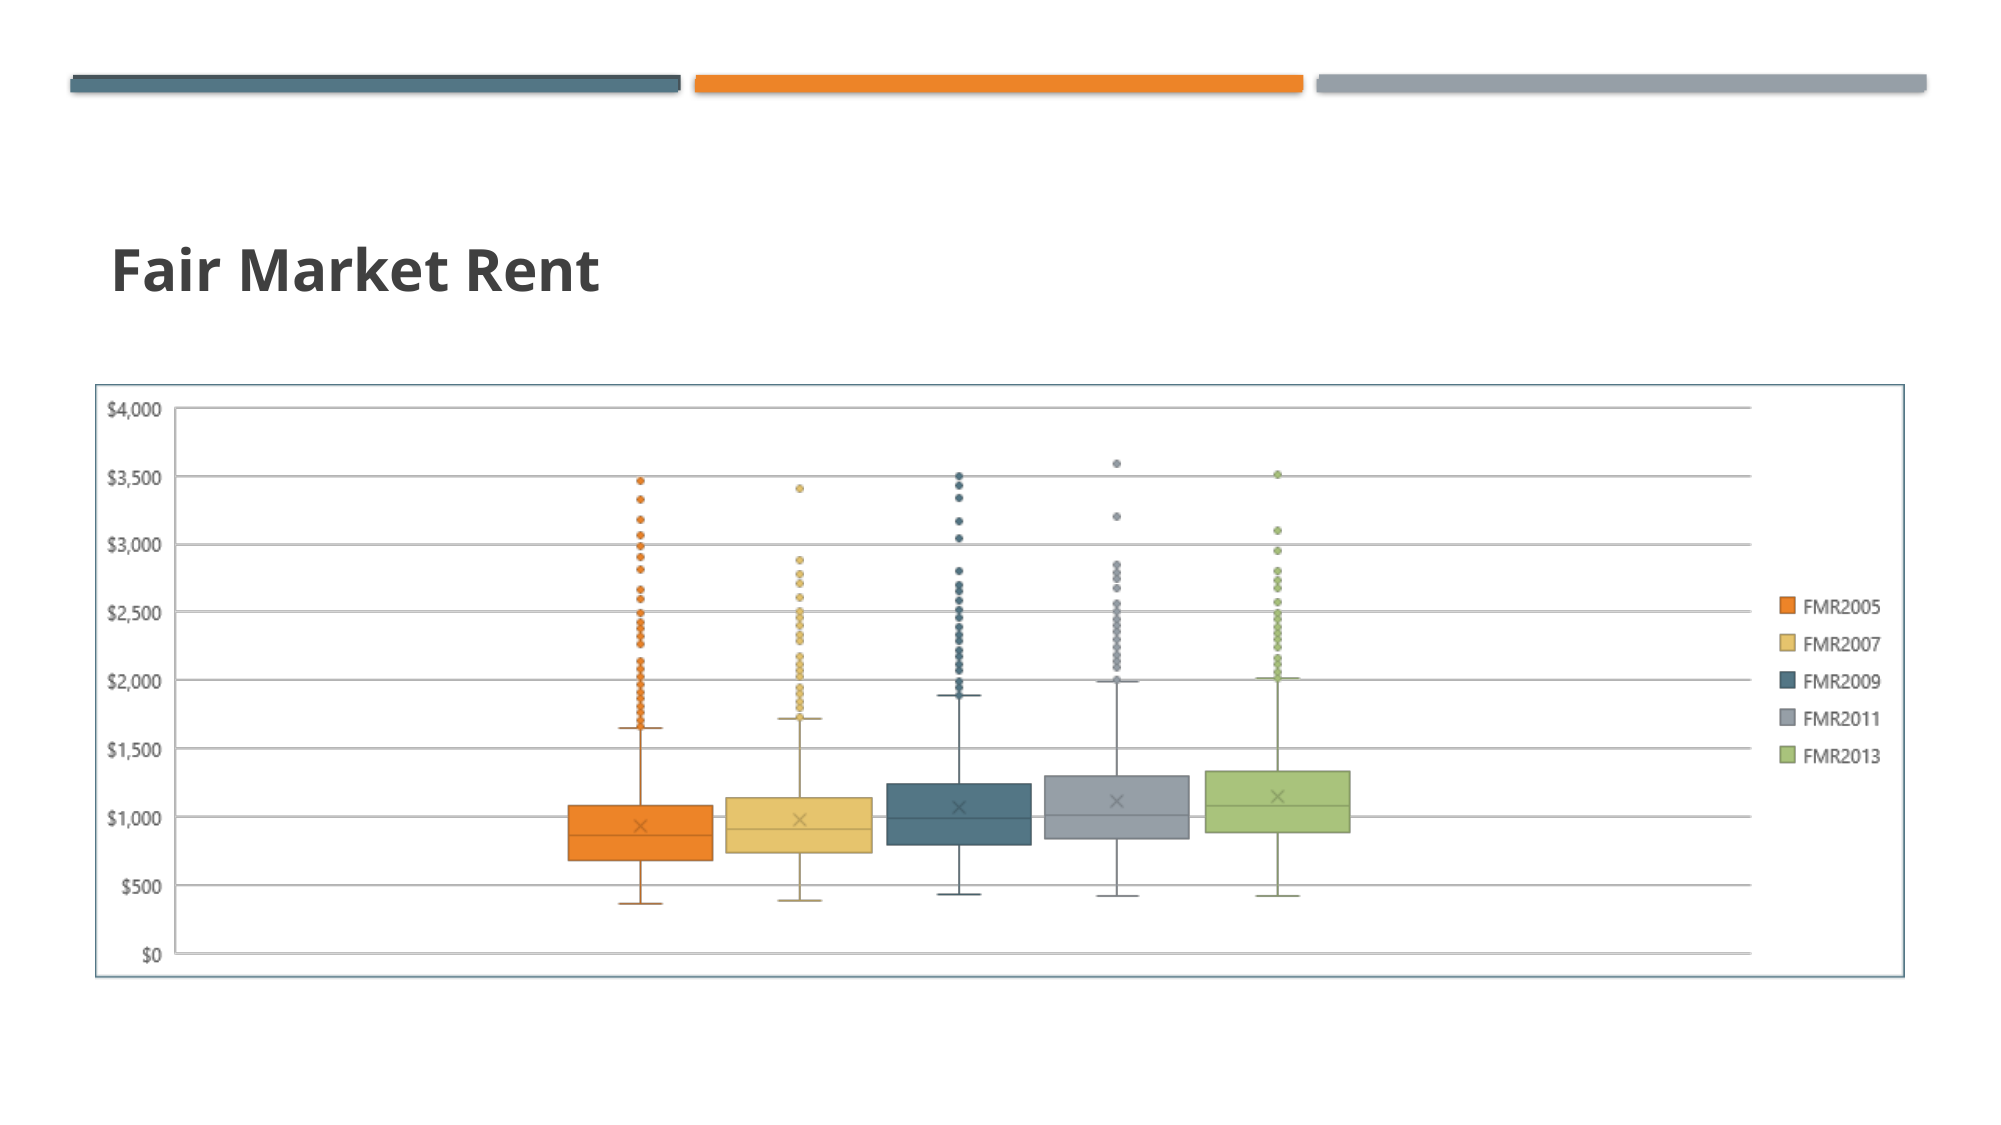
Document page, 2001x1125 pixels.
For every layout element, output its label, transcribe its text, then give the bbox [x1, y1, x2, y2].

picture [95, 384, 1905, 981]
title Fair Market Rent [95, 115, 1905, 311]
